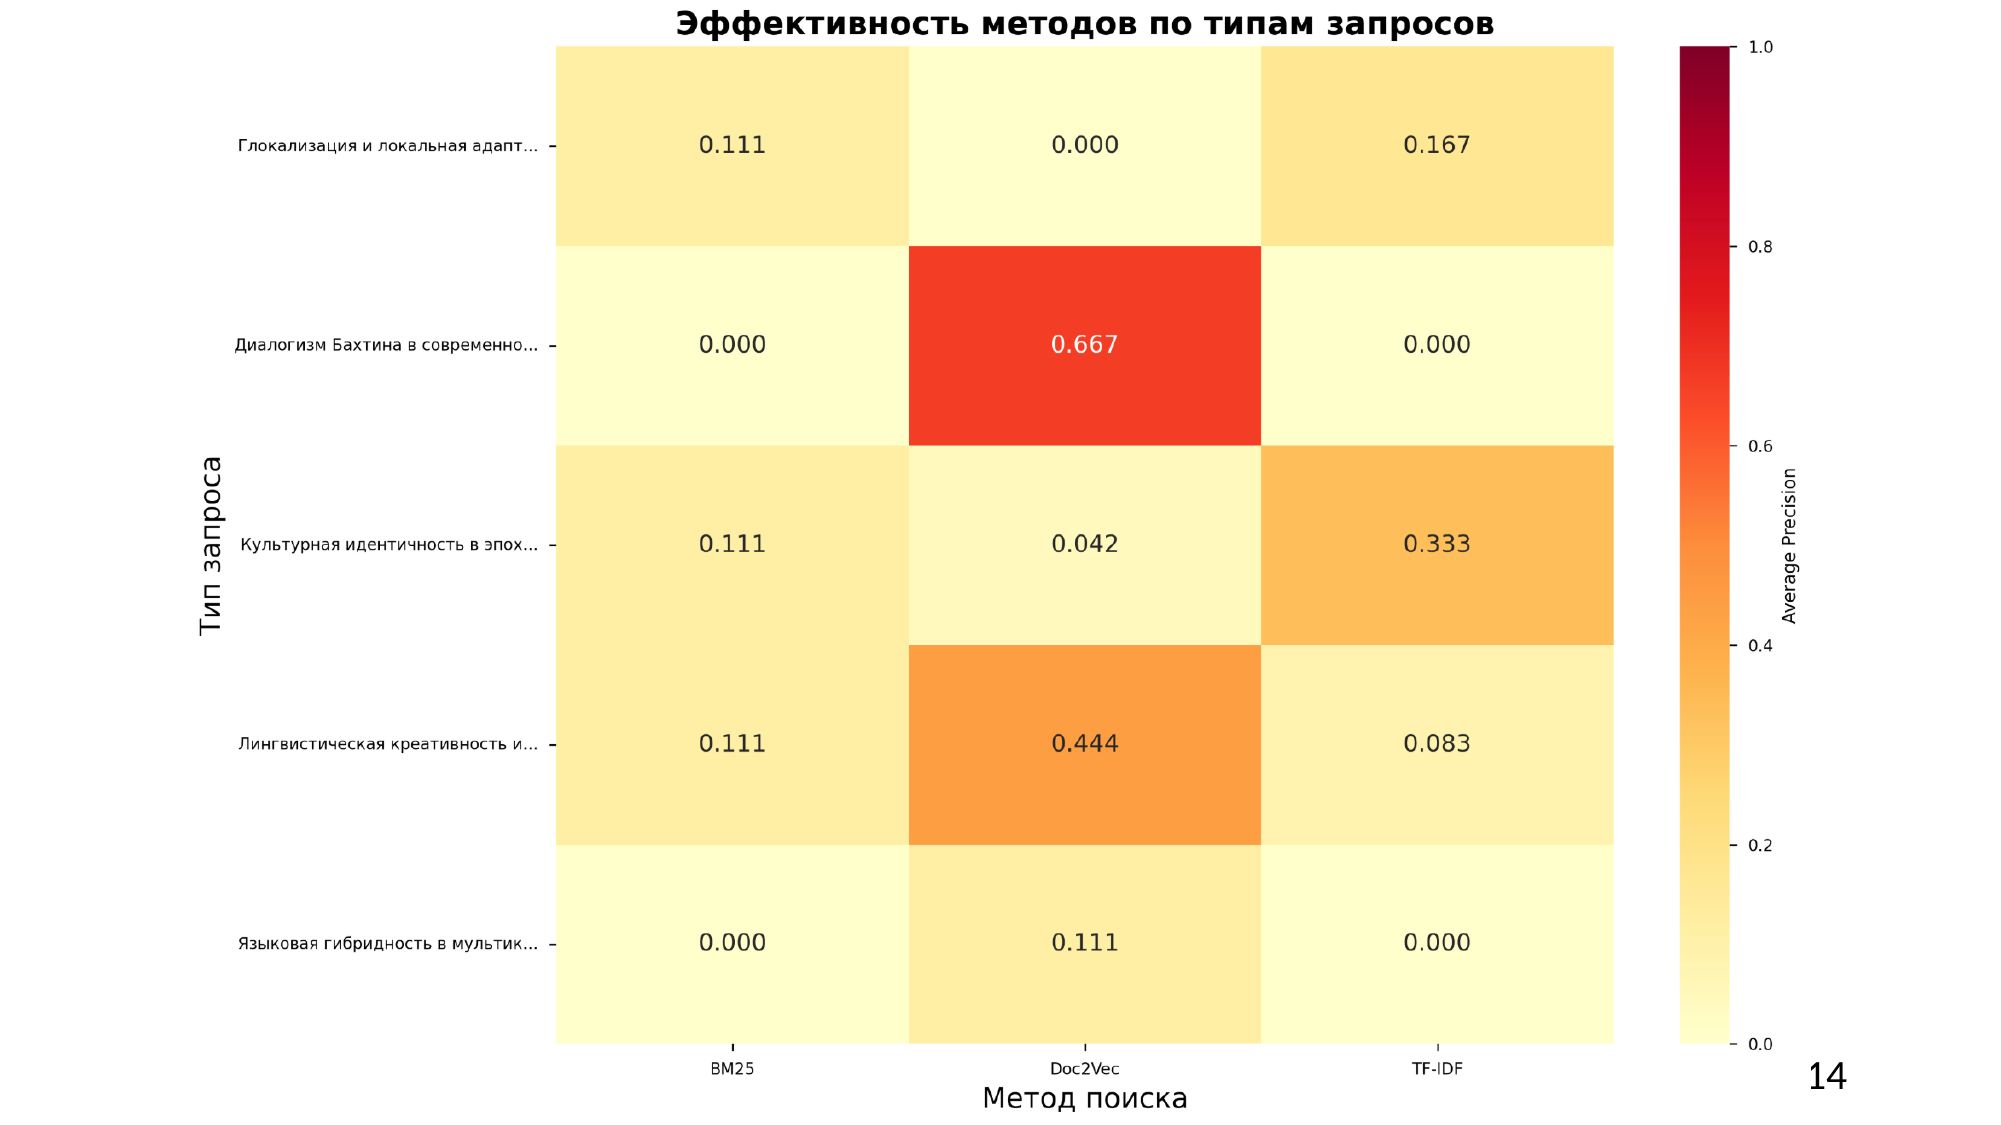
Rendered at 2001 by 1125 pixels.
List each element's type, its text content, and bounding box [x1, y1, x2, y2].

slide_number 14 [1811, 1042, 1863, 1103]
picture [189, 0, 1811, 1125]
